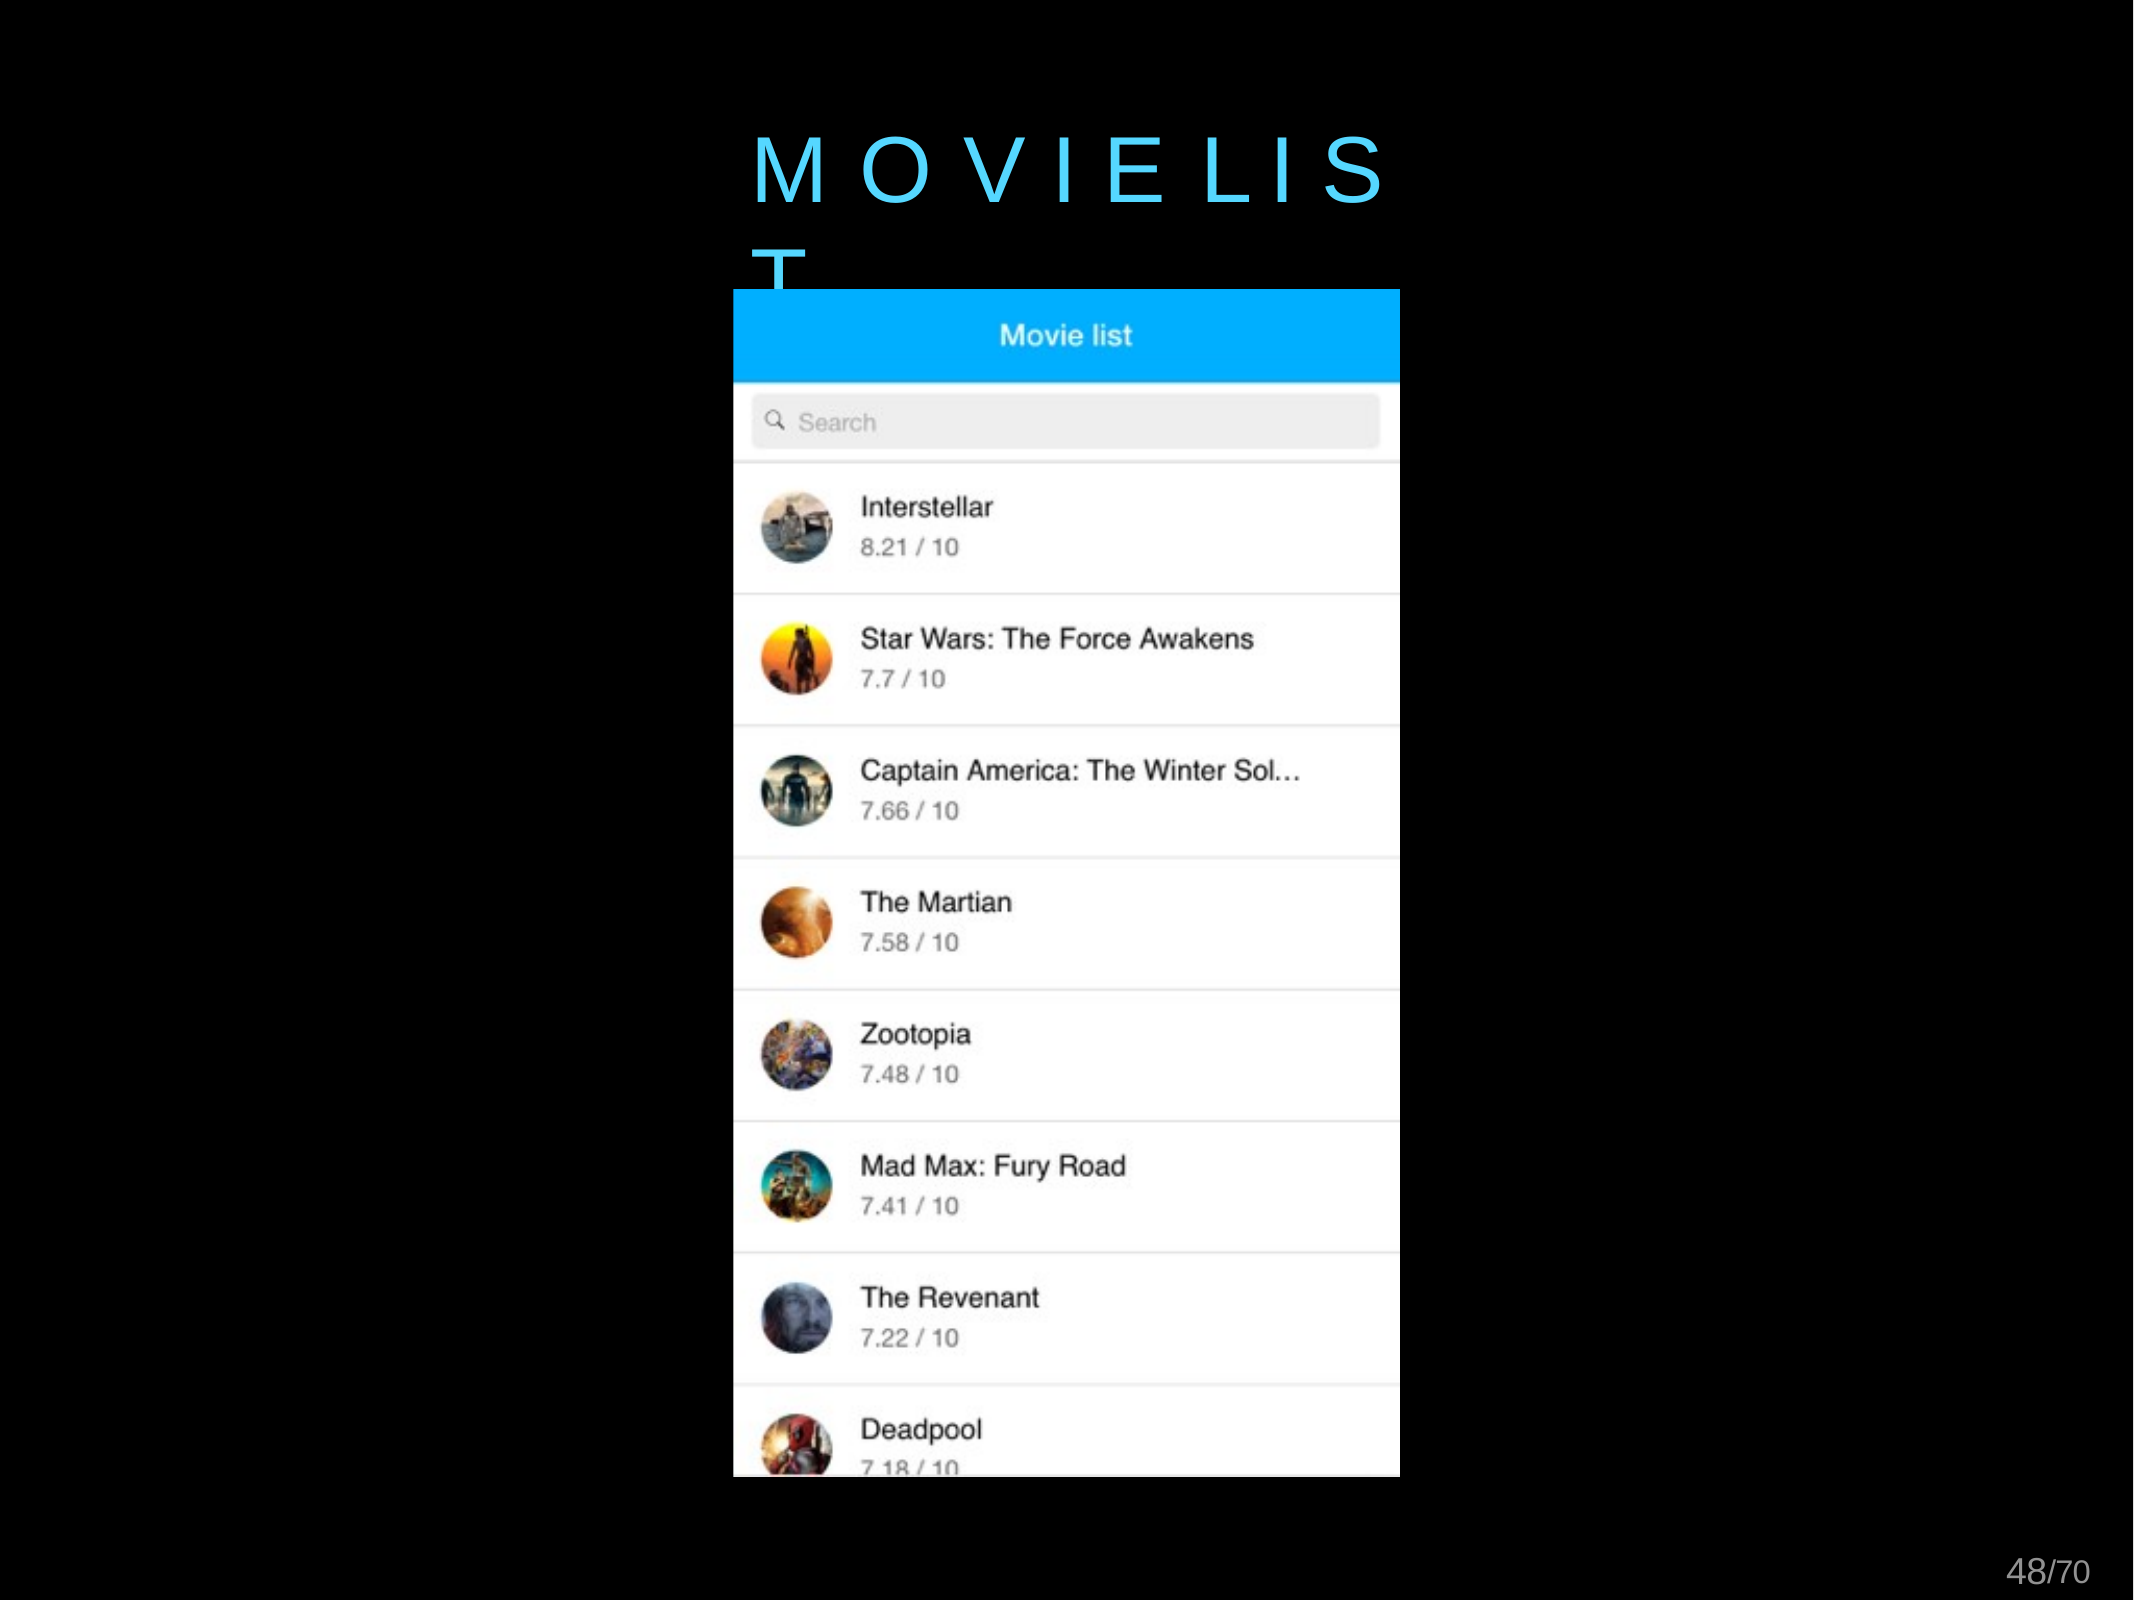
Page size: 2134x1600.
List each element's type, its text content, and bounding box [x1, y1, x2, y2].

text_box [733, 289, 1400, 1477]
slide_number 48/70 [2001, 1524, 2101, 1600]
title M O V I E L I S T [747, 106, 1386, 289]
